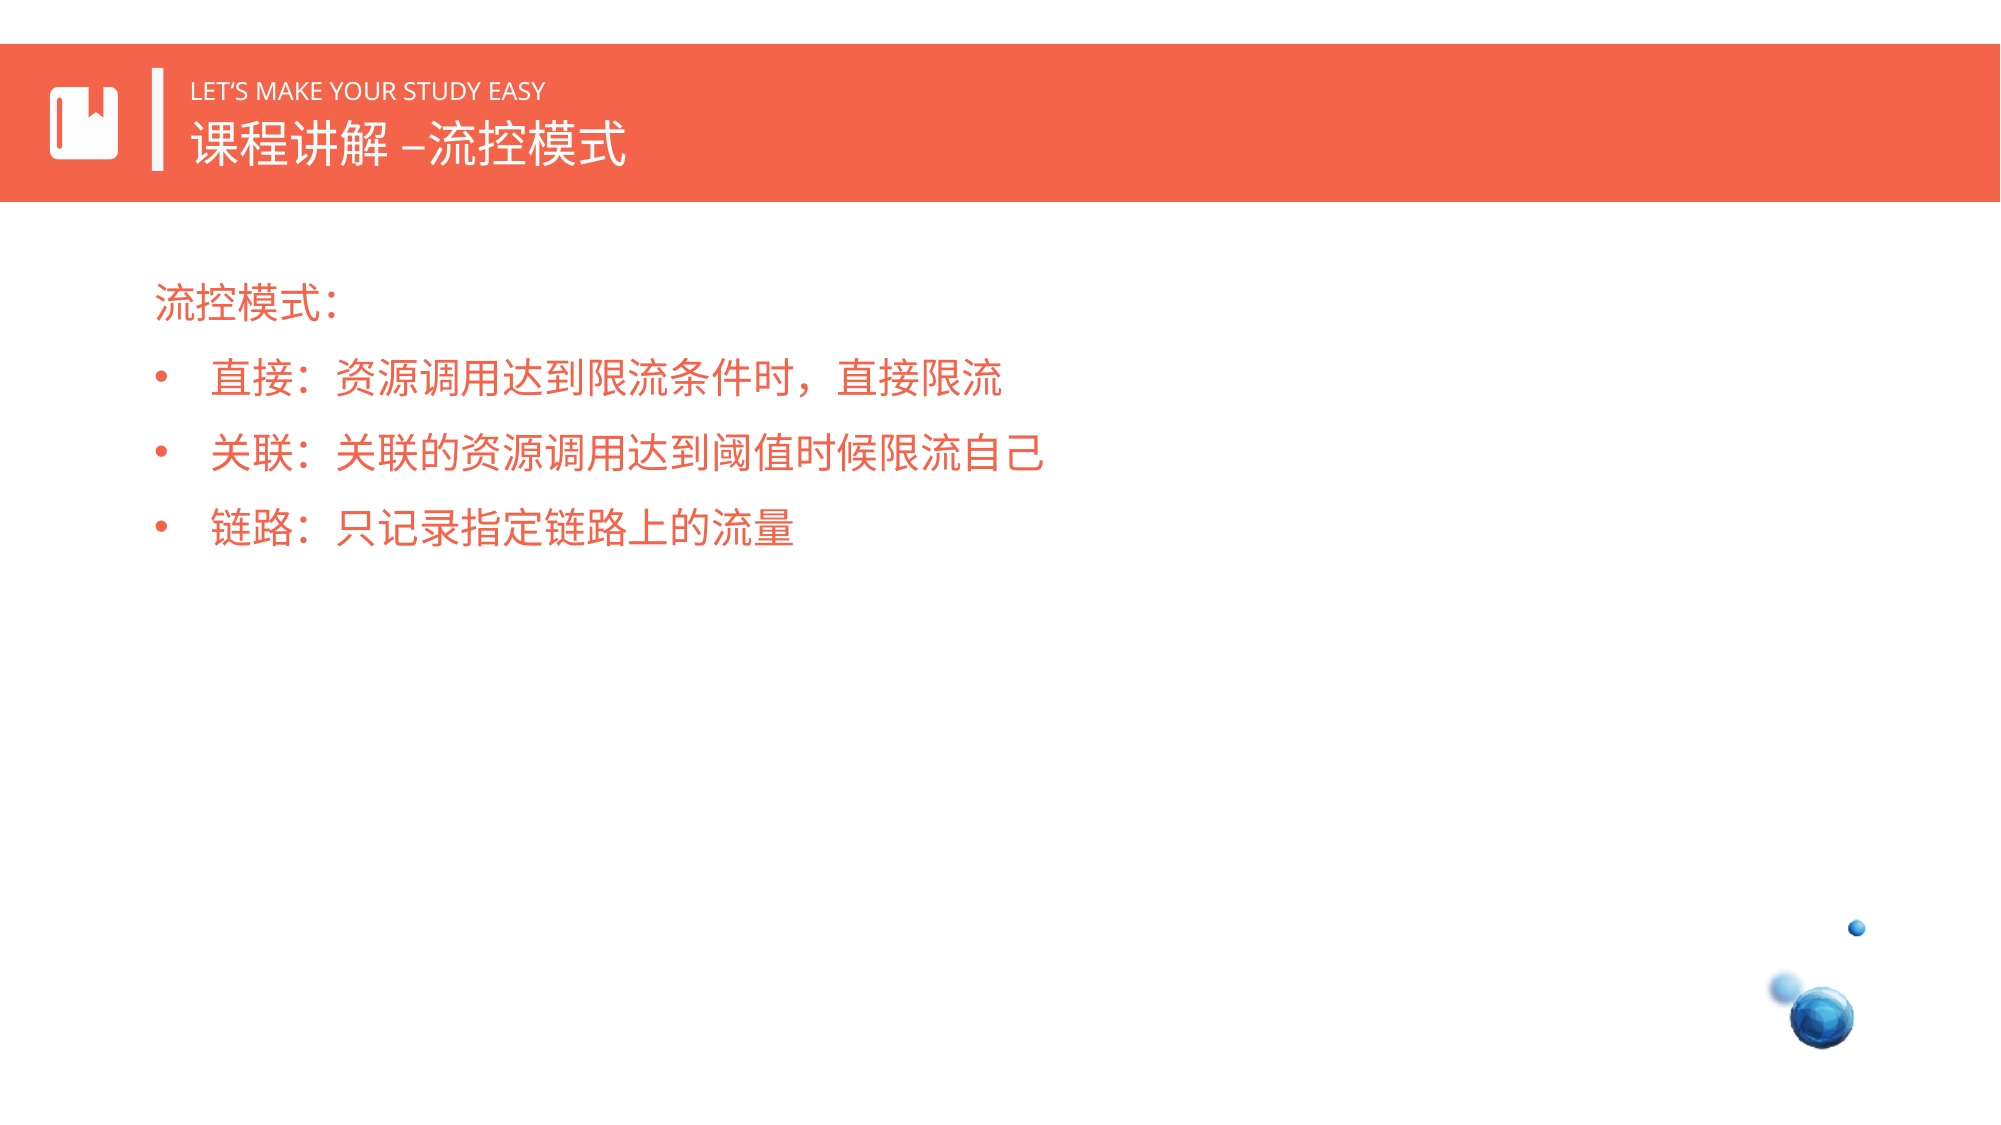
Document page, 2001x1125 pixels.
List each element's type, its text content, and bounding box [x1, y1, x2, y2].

picture [0, 0, 316, 253]
text_box 流控模式： 直接：资源调用达到限流条件时，直接限流 关联：关联的资源调用达到阈值时候限流自己 链路：只记录指定链路上的流量 [139, 244, 1061, 559]
picture [1186, 542, 2000, 1125]
text_box 课程讲解 –流控模式 [316, 117, 1326, 180]
text_box [316, 43, 2000, 203]
text_box LET‘S MAKE YOUR STUDY EASY [316, 67, 893, 113]
